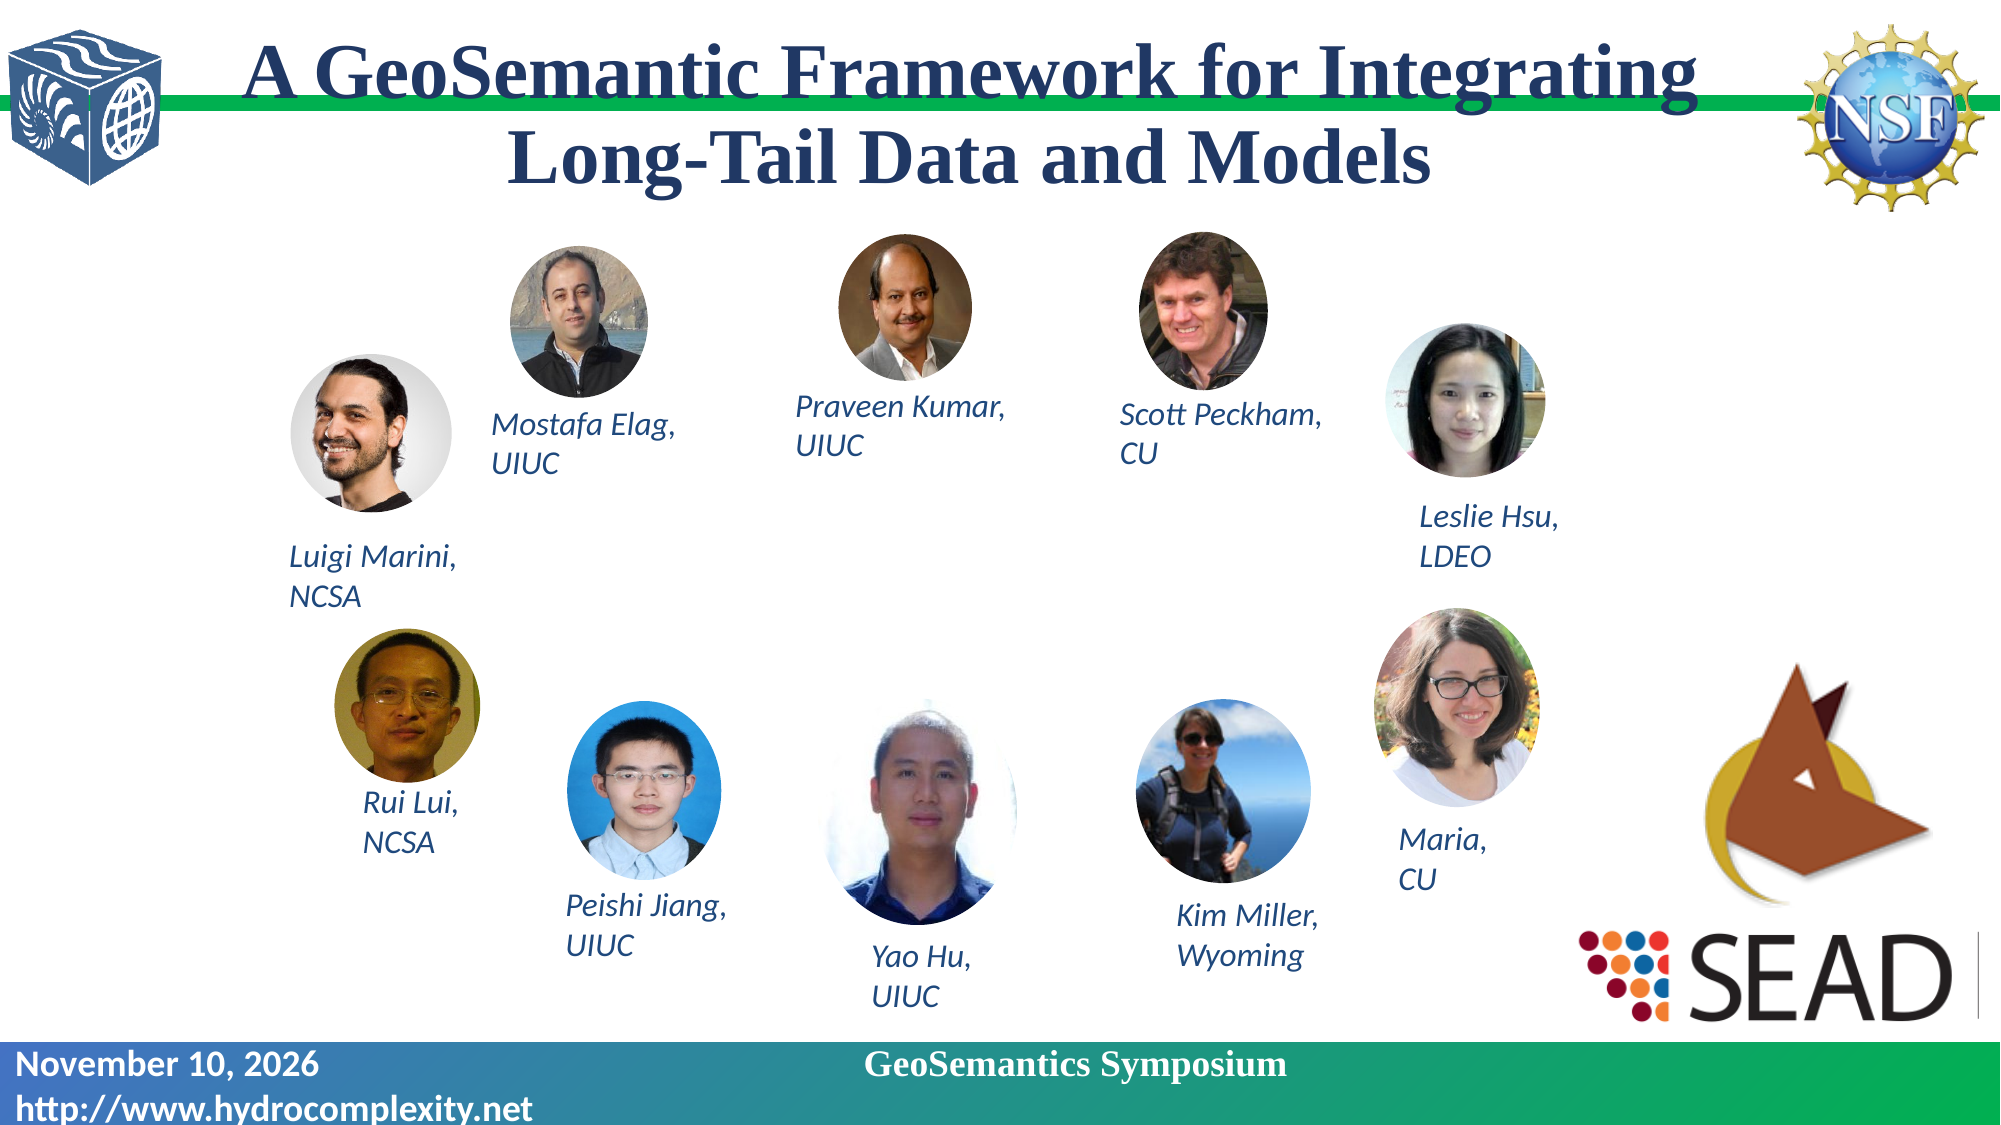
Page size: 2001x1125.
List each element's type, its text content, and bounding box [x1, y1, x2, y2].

picture [1700, 659, 1933, 908]
title A GeoSemantic Framework for Integrating Long-Tail Data and Models [136, 19, 1805, 209]
picture [0, 20, 169, 190]
picture [1797, 24, 1985, 212]
picture [1559, 914, 1979, 1040]
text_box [264, 231, 1637, 1026]
footer January 17 GeoSemantics Symposium http://www.hydrocomplexity.net [0, 1042, 2000, 1125]
